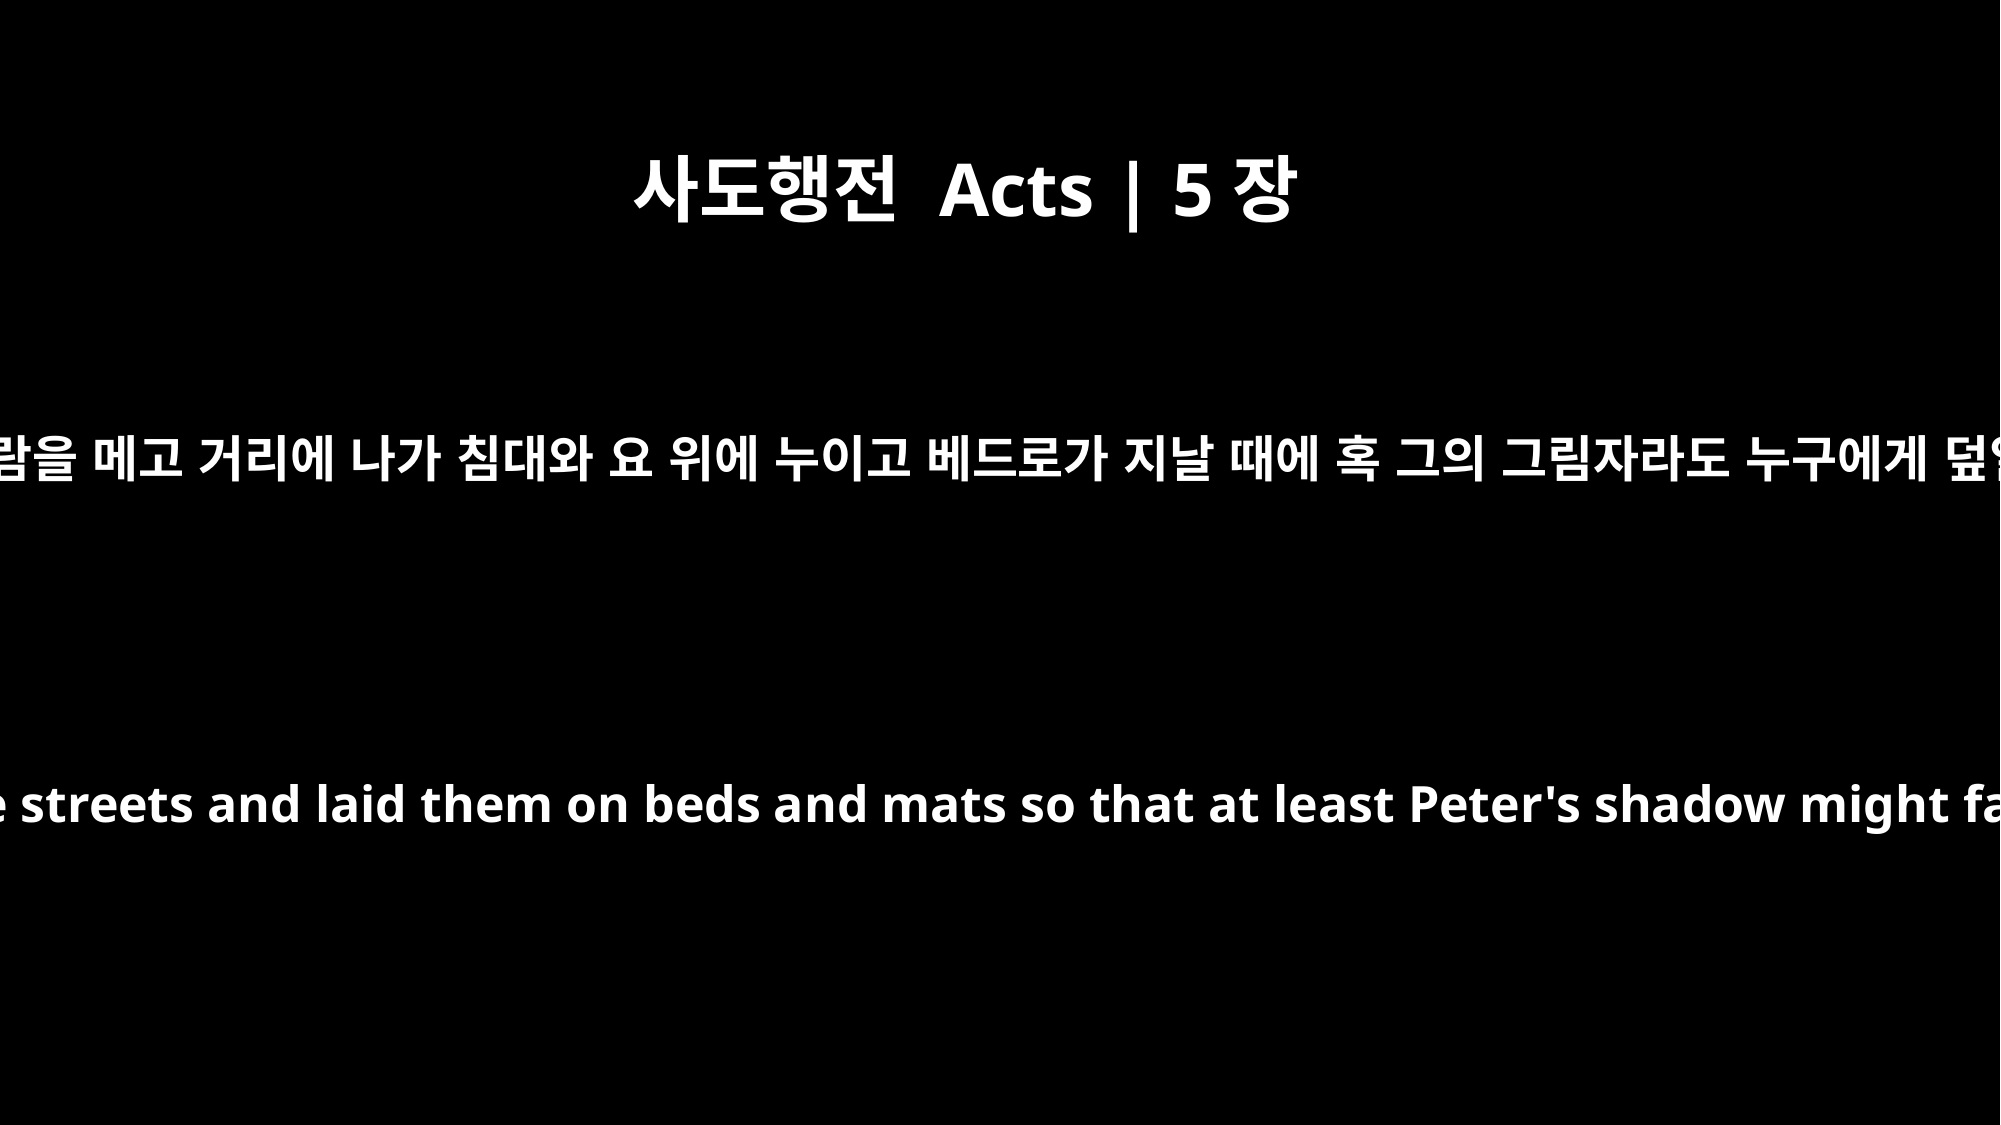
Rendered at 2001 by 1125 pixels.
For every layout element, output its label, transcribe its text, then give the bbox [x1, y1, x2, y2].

text_box 사도행전 Acts | 5장 [617, 136, 1315, 239]
text_box 15 심지어 병든 사람을 메고 거리에 나가 침대와 요 위에 누이고 베드로가 지날 때에 혹 그의 그림자라도 누구에게 덮일까 바라고 [0, 359, 2000, 495]
text_box As a result, people brought the sick into the streets and laid them on beds and mats so that at least Peter's shadow might fall on some of them as he passed by. [0, 764, 2000, 840]
